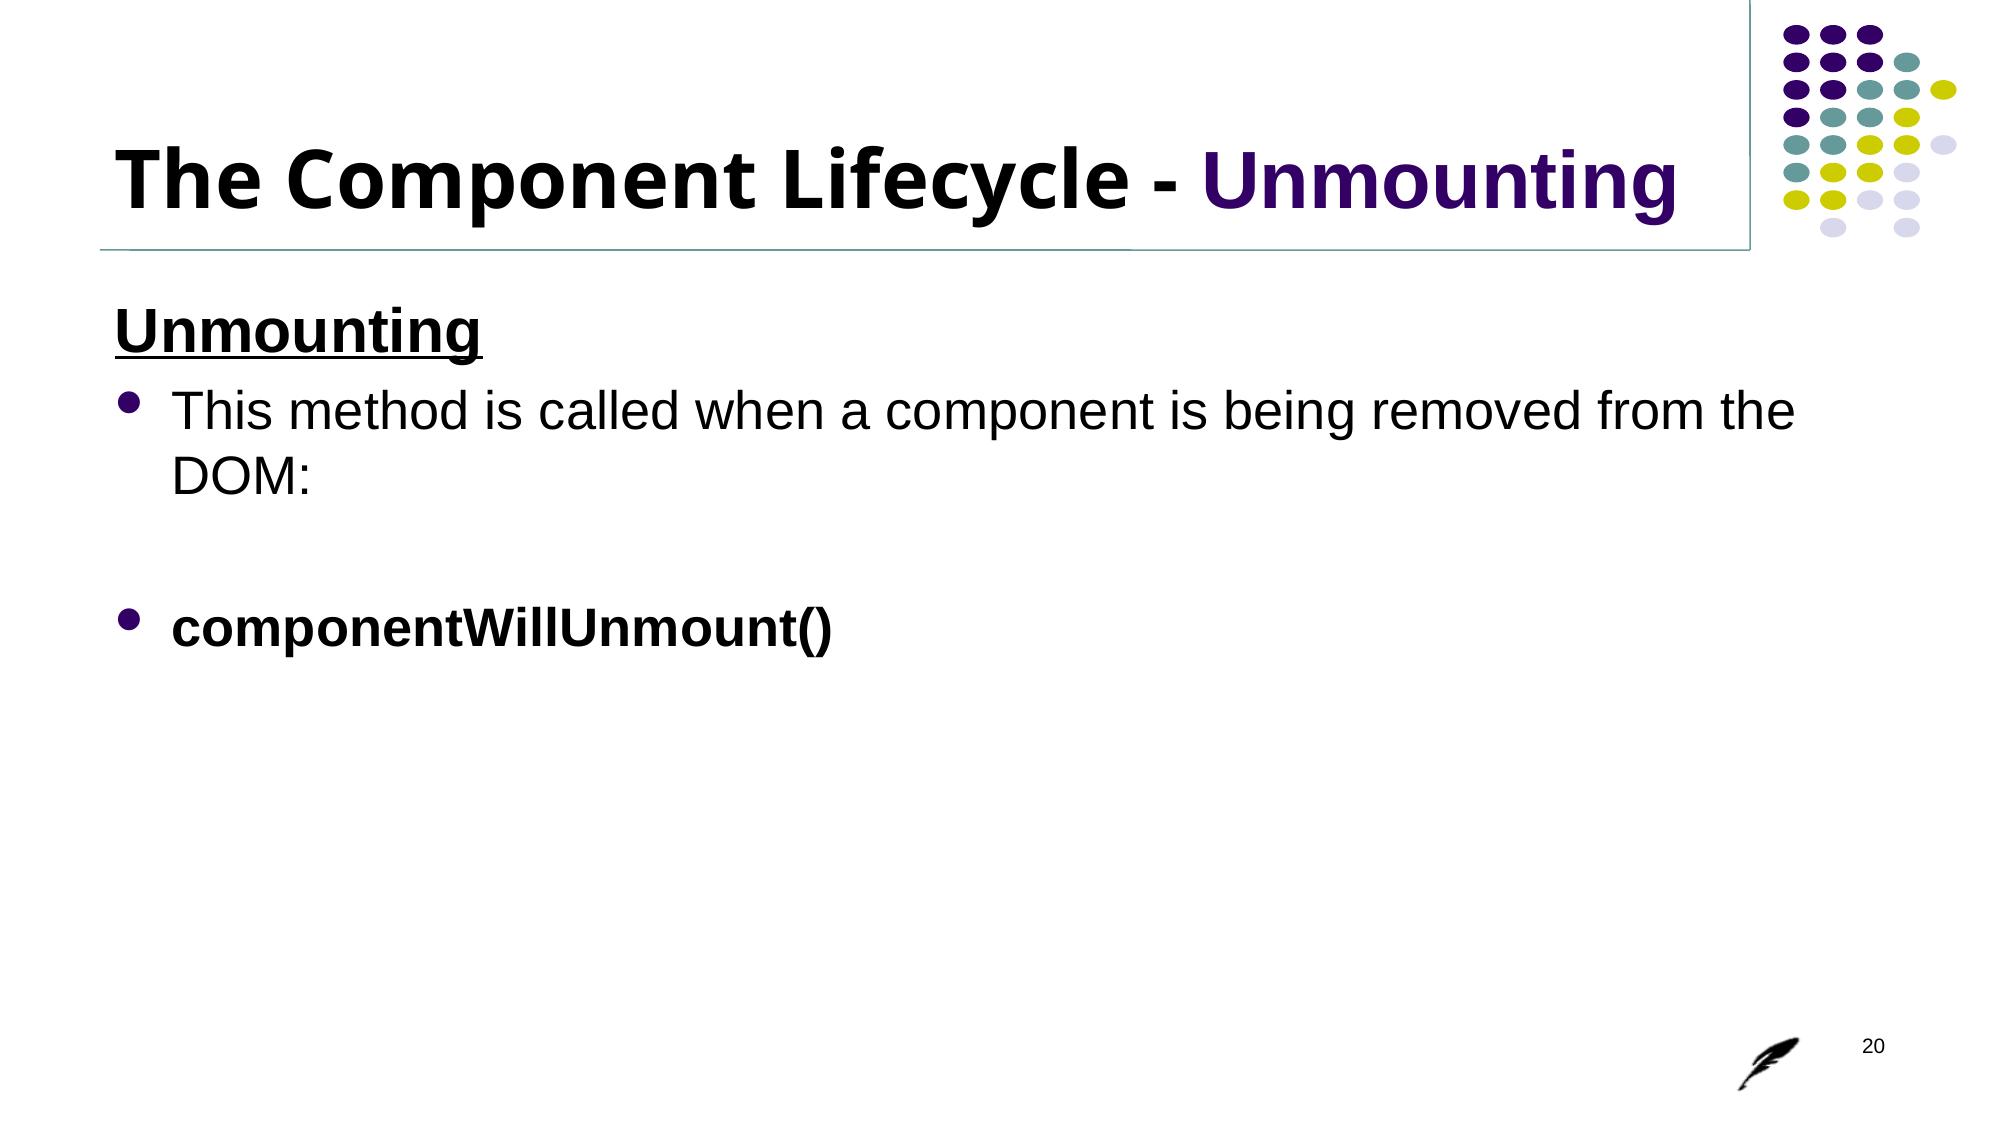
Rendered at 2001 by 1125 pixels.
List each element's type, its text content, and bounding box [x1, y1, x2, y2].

list Unmounting This method is called when a component is being removed from the DOM: componentWillUnmount() [99, 282, 1900, 1006]
slide_number 20 [1433, 1025, 1900, 1100]
title The Component Lifecycle - Unmounting [99, 20, 1750, 233]
